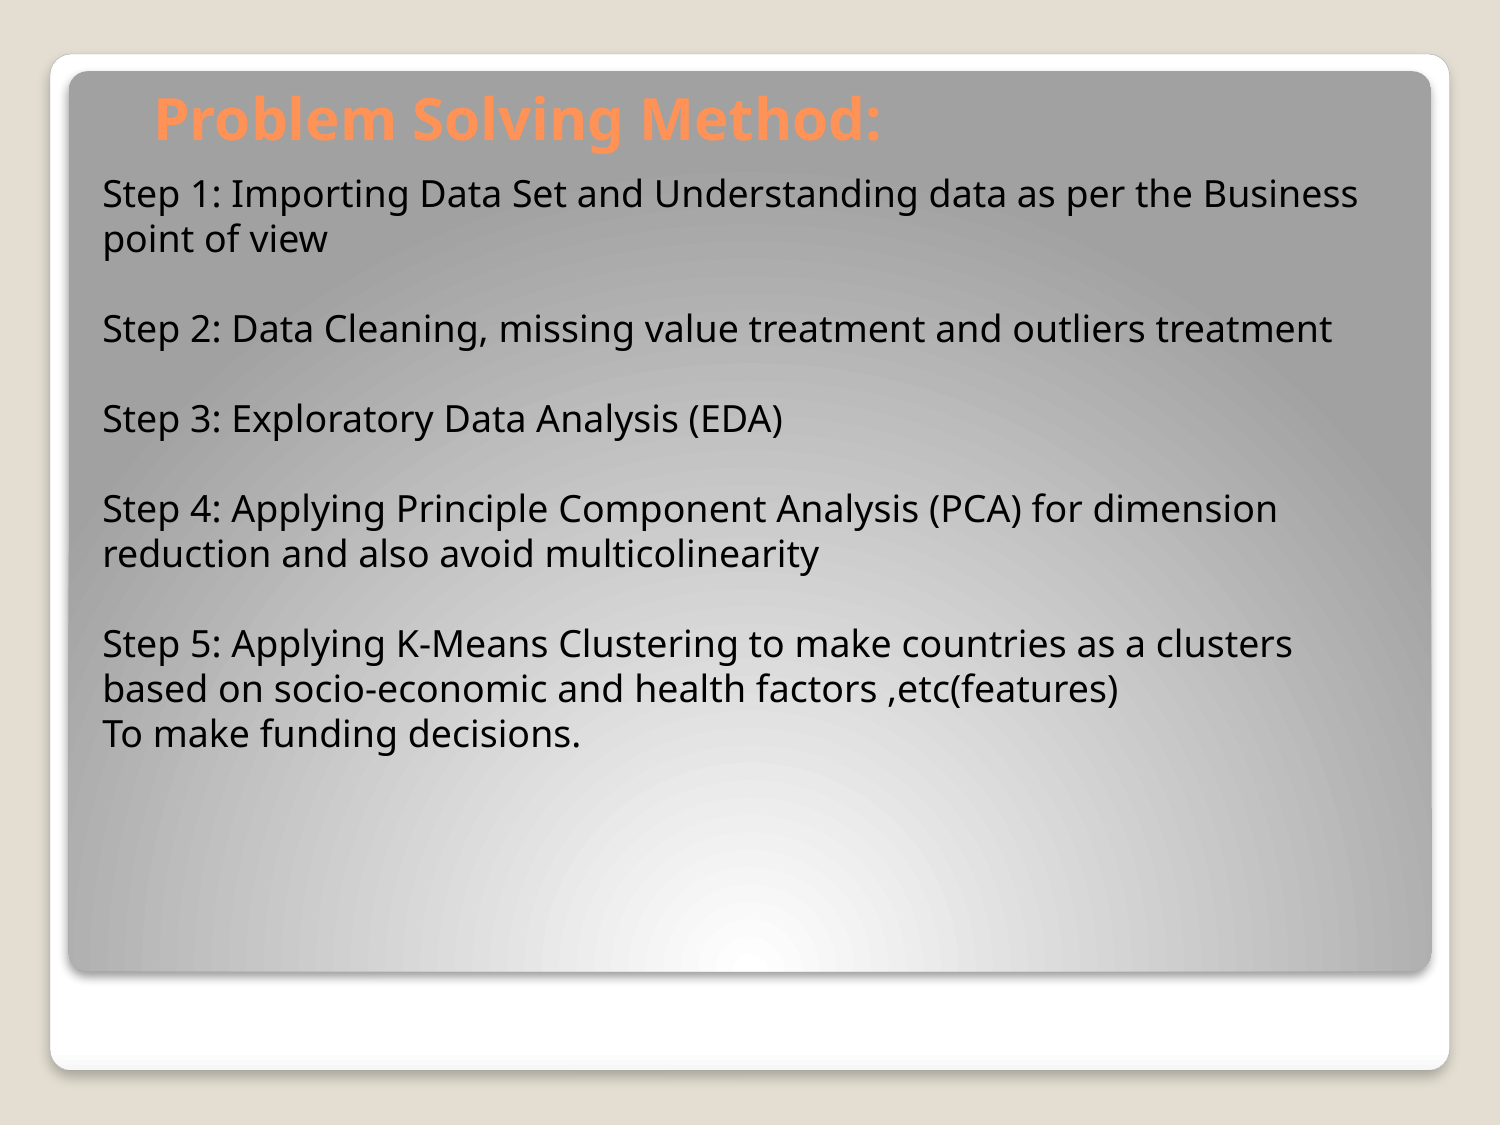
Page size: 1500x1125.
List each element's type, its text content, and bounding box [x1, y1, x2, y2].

text_box Step 1: Importing Data Set and Understanding data as per the Business point of view Step 2: Data Cleaning, missing value treatment and outliers treatment Step 3: Exploratory Data Analysis (EDA) Step 4: Applying Principle Component Analysis (PCA) for dimension reduction and also avoid multicolinearity Step 5: Applying K-Means Clustering to make countries as a clusters based on socio-economic and health factors ,etc(features) To make funding decisions. [87, 162, 1388, 763]
text_box Problem Solving Method: [138, 75, 897, 160]
